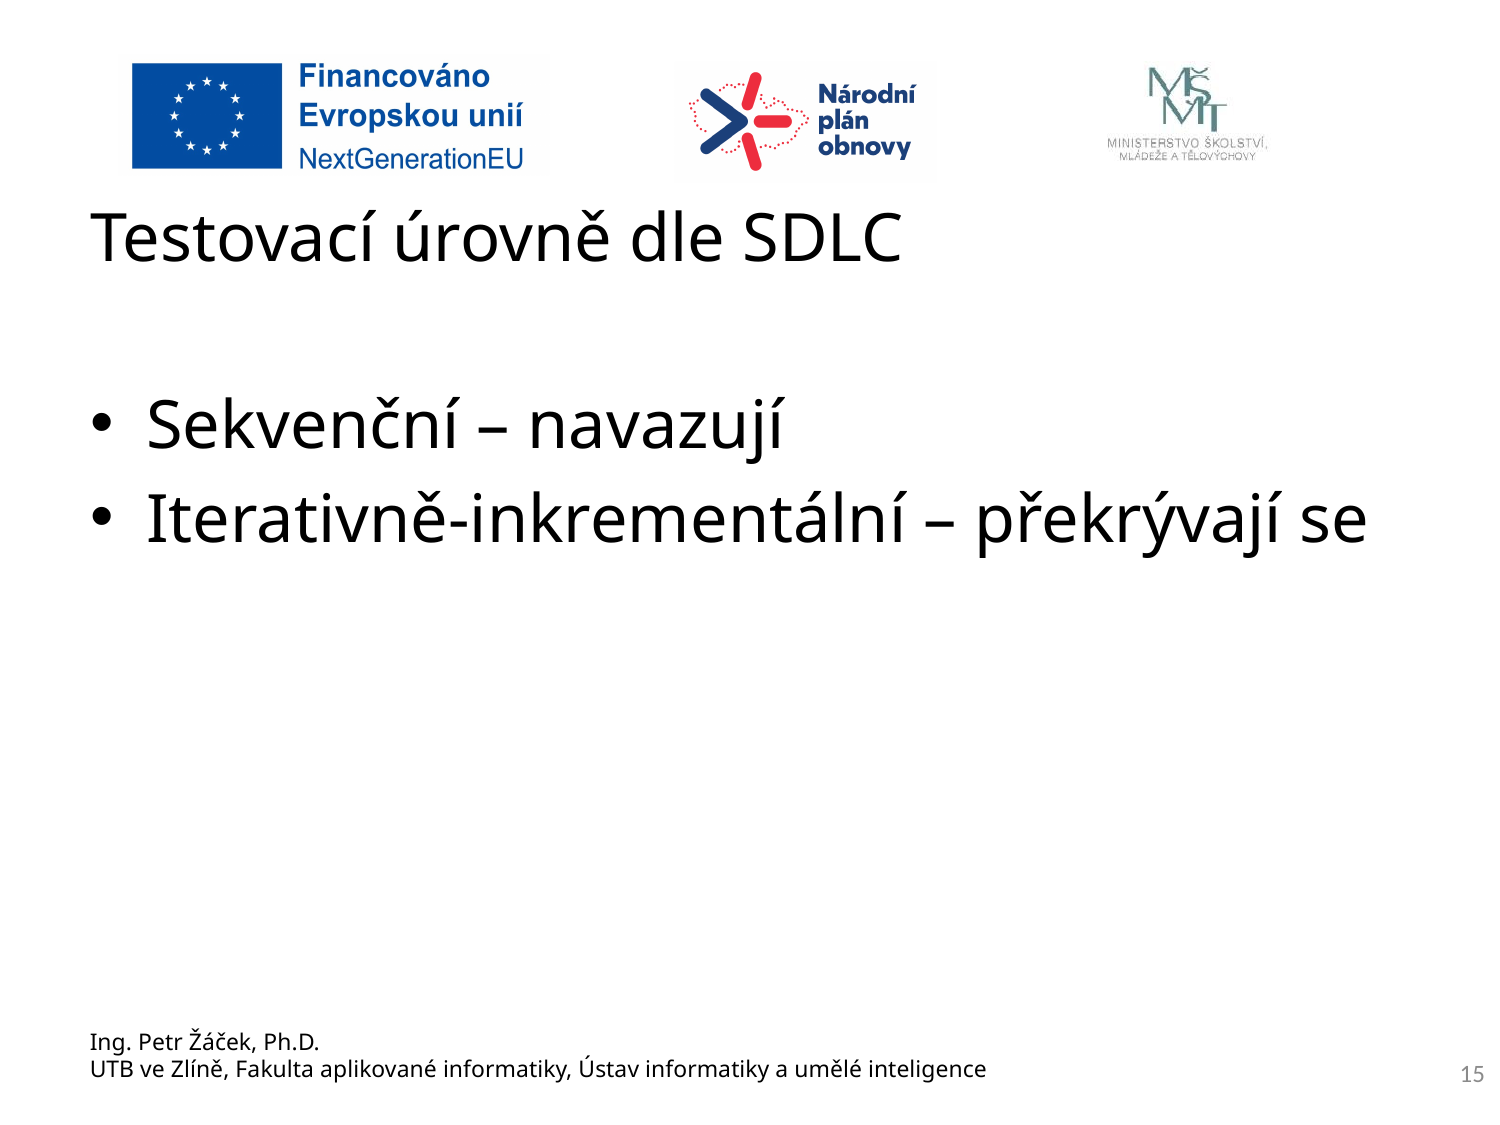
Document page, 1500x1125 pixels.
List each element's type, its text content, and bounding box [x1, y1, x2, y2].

text_box Ing. Petr Žáček, Ph.D. UTB ve Zlíně, Fakulta aplikované informatiky, Ústav informatiky a umělé inteligence [75, 1019, 1199, 1103]
list Testovací úrovně dle SDLC Sekvenční – navazují Iterativně-inkrementální – překrývají se [75, 187, 1425, 1007]
slide_number 15 [1425, 1042, 1500, 1103]
picture [674, 61, 937, 184]
picture [1099, 61, 1276, 168]
picture [118, 54, 550, 176]
